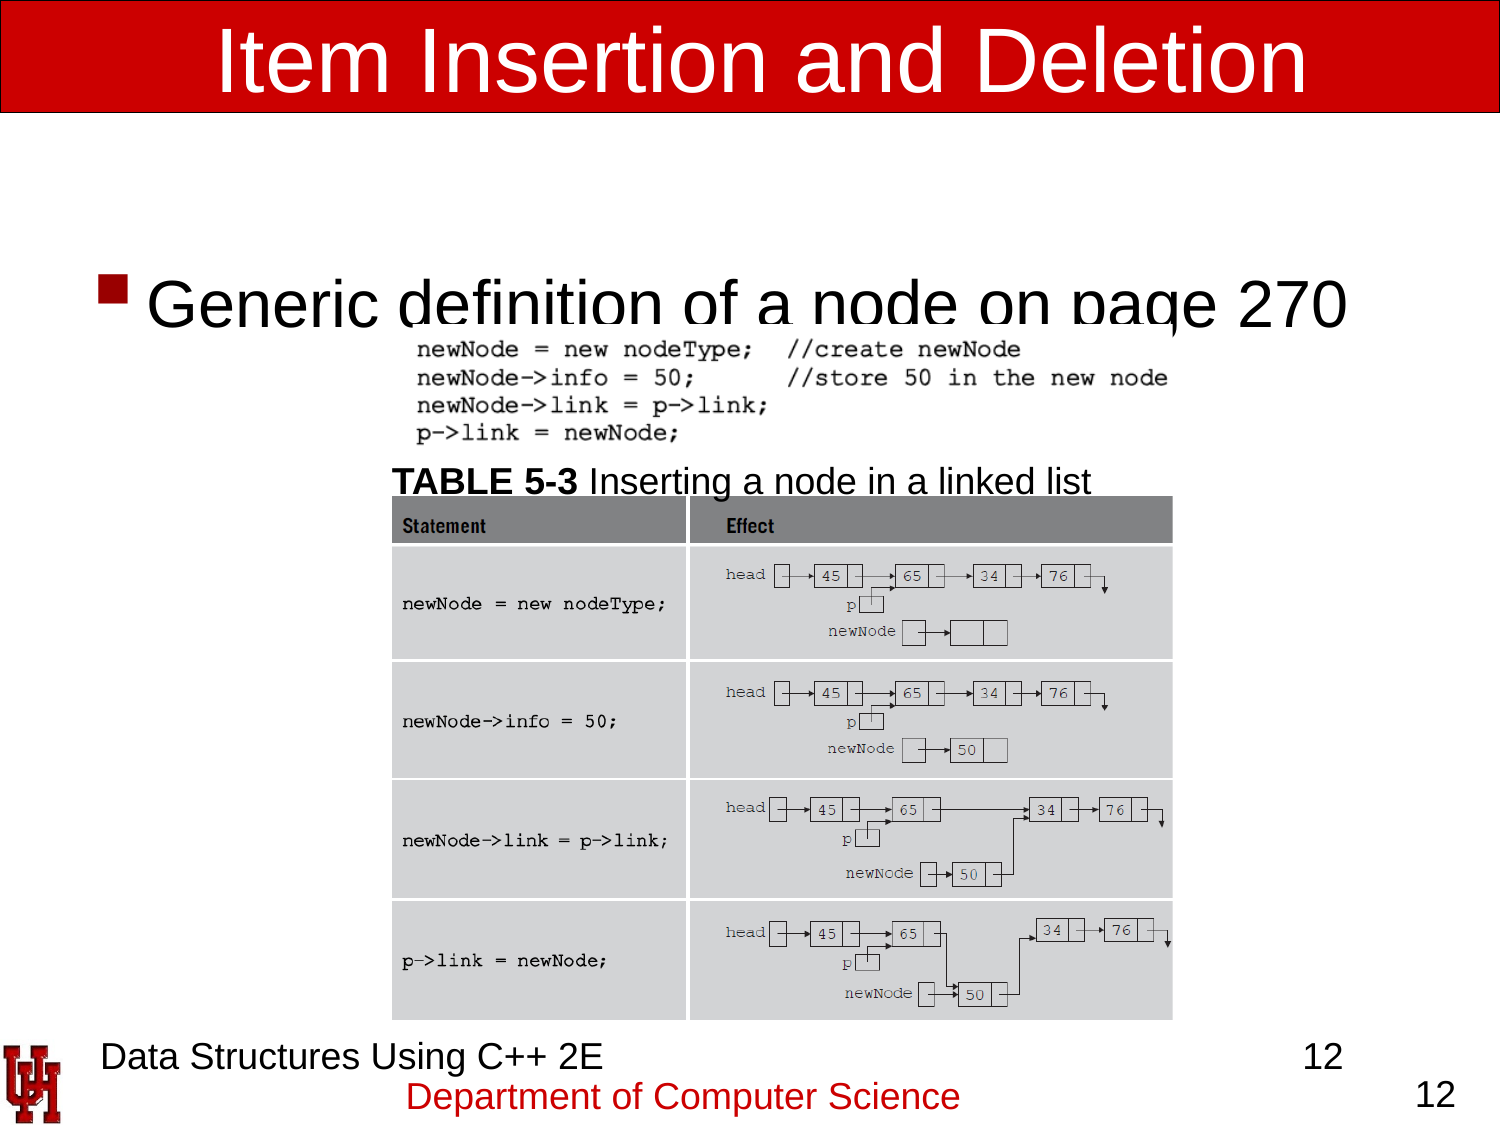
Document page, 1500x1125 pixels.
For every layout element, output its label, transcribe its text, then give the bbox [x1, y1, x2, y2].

title Item Insertion and Deletion [87, 0, 1438, 113]
list Generic definition of a node on page 270 [75, 262, 1425, 338]
picture [0, 1039, 63, 1125]
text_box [374, 449, 1173, 1020]
slide_number 12 [1287, 1024, 1425, 1103]
footer Data Structures Using C++ 2E [75, 1024, 1213, 1103]
picture [412, 324, 1173, 447]
